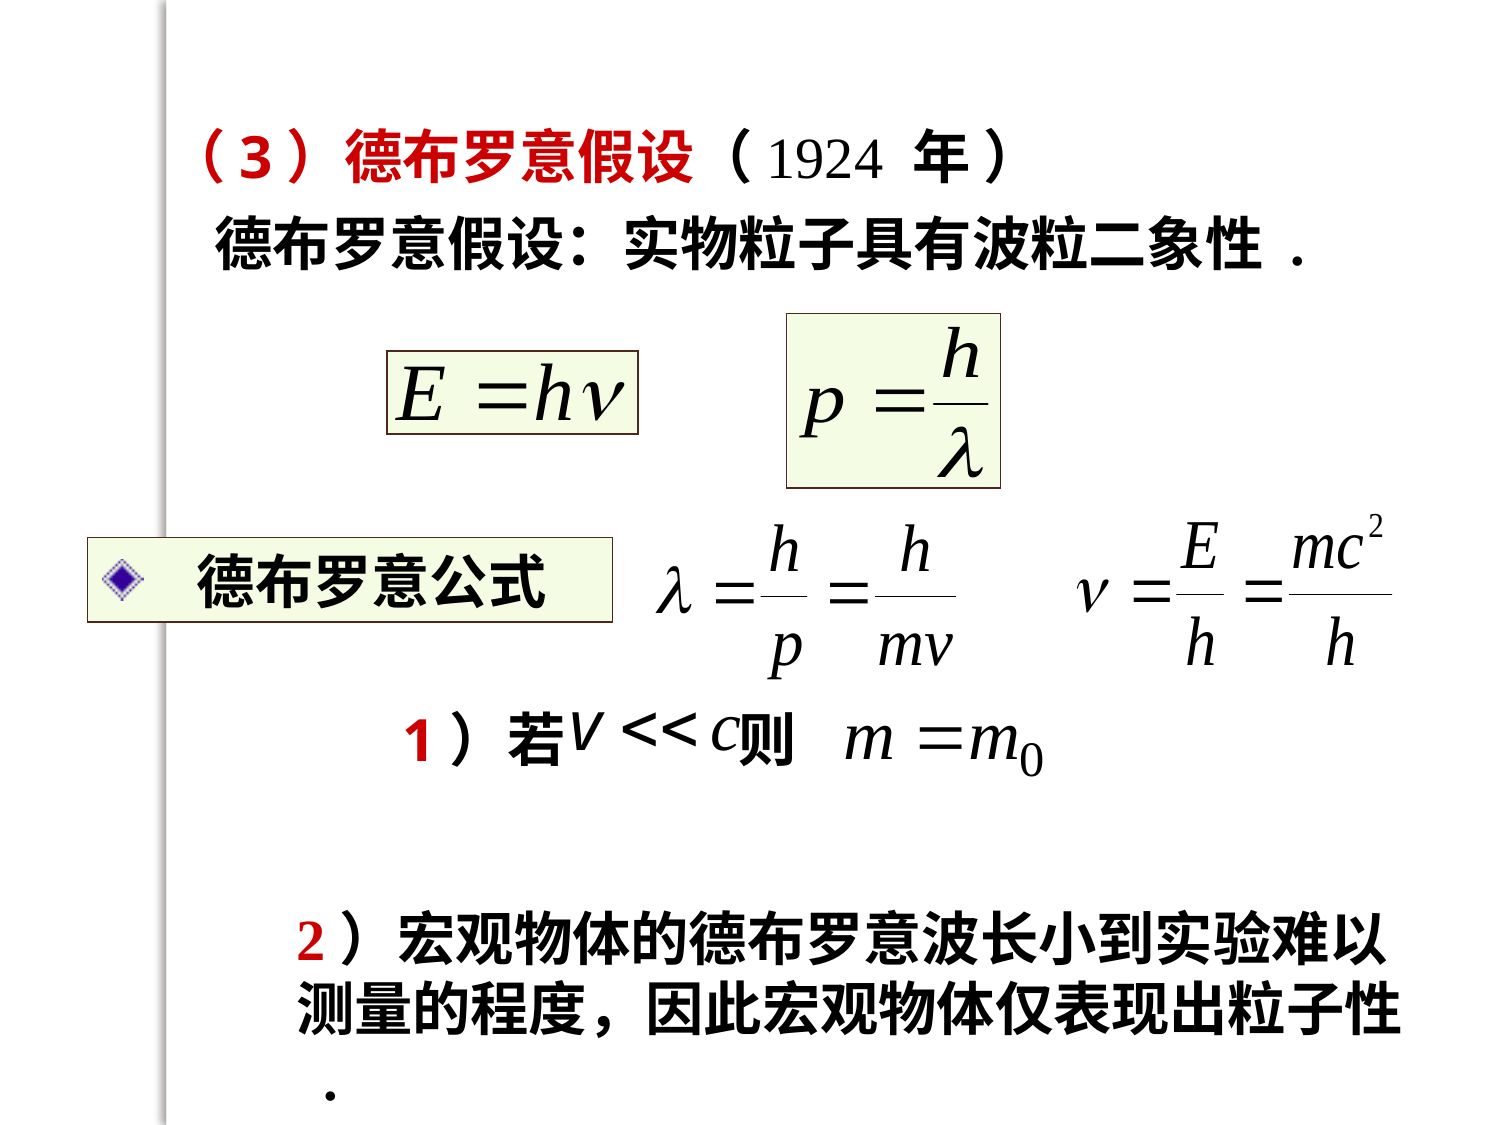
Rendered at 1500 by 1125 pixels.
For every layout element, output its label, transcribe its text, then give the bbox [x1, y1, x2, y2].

text_box 2）宏观物体的德布罗意波长小到实验难以测量的程度，因此宏观物体仅表现出粒子性 . [281, 894, 1438, 1120]
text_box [387, 351, 638, 434]
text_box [387, 695, 1076, 788]
text_box （3）德布罗意假设（1924 年 ） [152, 112, 1057, 198]
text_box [87, 499, 1401, 688]
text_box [787, 313, 1001, 488]
text_box 德布罗意假设：实物粒子具有波粒二象性 . [200, 200, 1425, 285]
